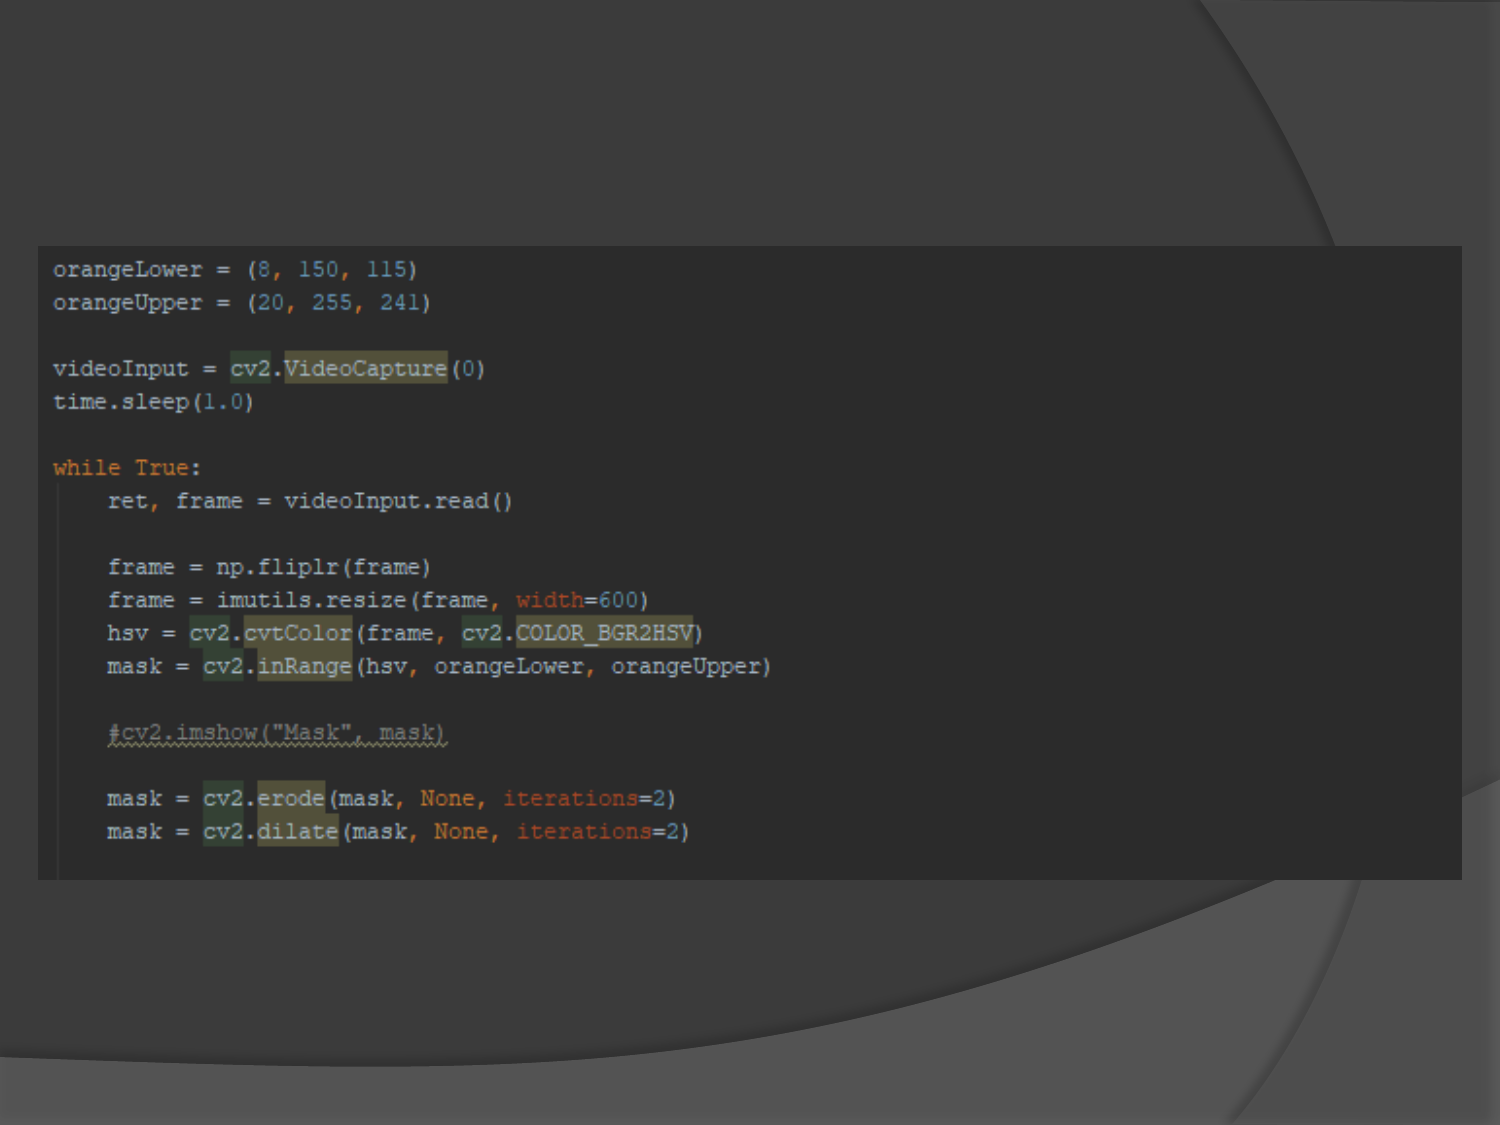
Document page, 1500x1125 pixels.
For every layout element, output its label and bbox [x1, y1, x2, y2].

picture [37, 245, 1462, 881]
